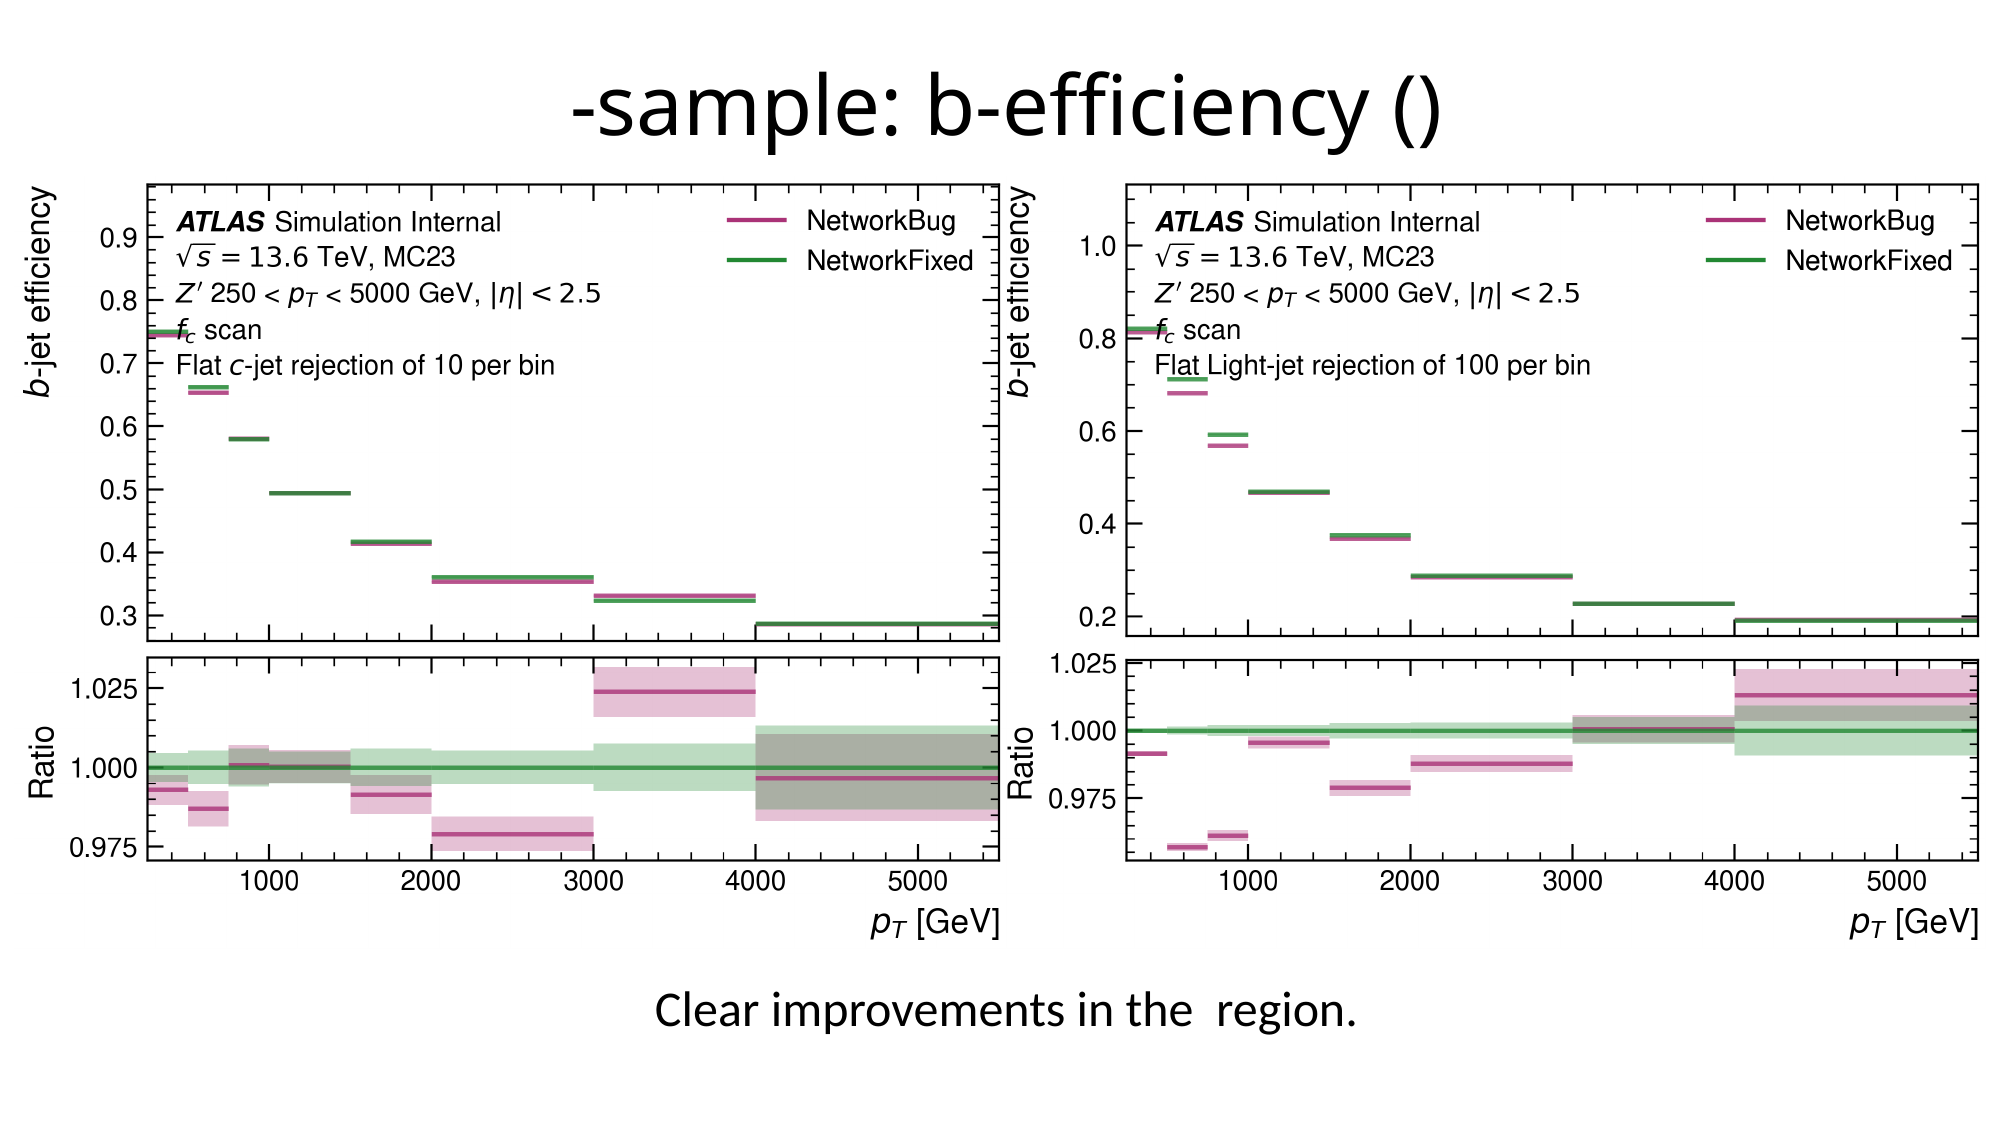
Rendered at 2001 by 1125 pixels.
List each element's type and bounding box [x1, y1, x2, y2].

picture [14, 176, 1007, 949]
list [1007, 176, 1986, 949]
